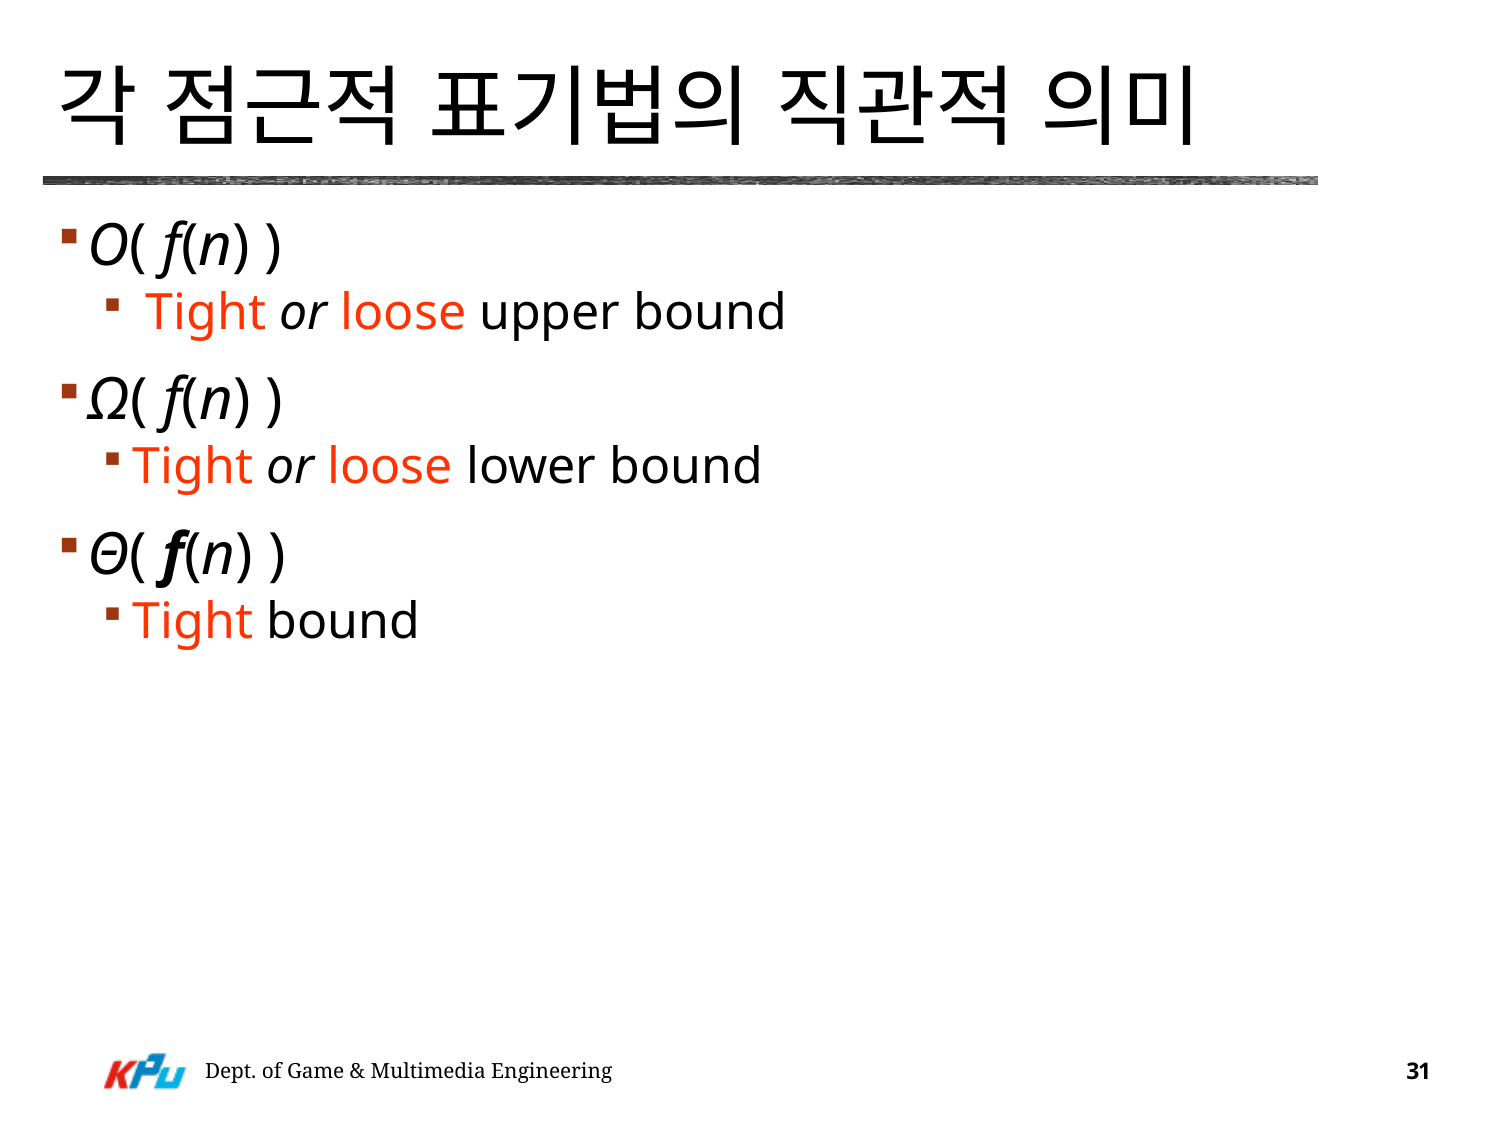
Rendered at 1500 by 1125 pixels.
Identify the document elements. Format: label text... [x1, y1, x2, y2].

footer Dept. of Game & Multimedia Engineering [190, 1042, 879, 1103]
slide_number 31 [1379, 1042, 1459, 1103]
list O( f(n) ) Tight or loose upper bound Ω( f(n) ) Tight or loose lower bound Θ( f(n) ) Tight bound [42, 207, 1458, 1013]
picture [92, 1030, 191, 1120]
title 각 점근적 표기법의 직관적 의미 [42, 39, 1458, 182]
